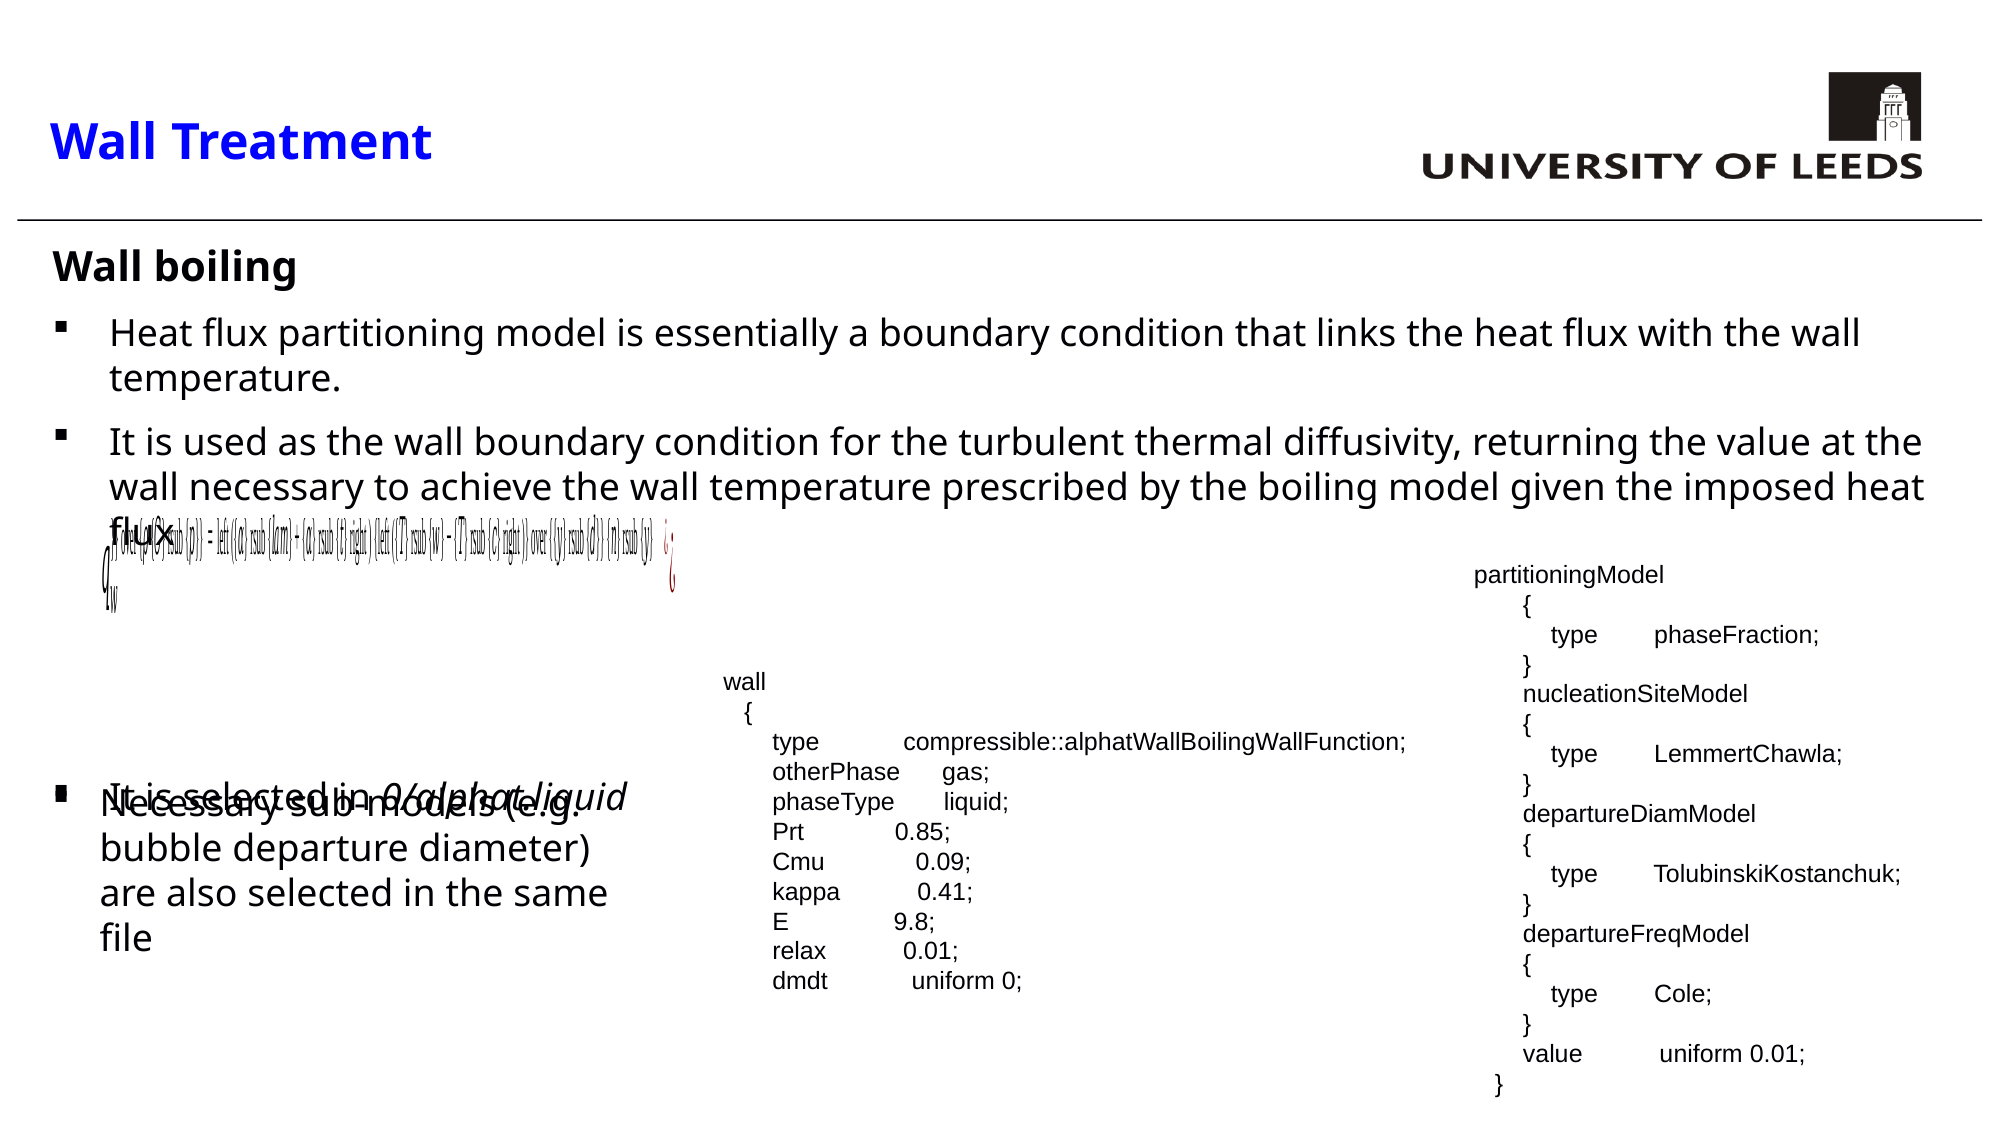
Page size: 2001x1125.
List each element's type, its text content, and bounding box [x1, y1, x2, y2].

text_box wall { type compressible::alphatWallBoilingWallFunction; otherPhase gas; phaseType liquid; Prt 0.85; Cmu 0.09; kappa 0.41; E 9.8; relax 0.01; dmdt uniform 0; [701, 658, 1428, 1003]
text_box partitioningModel { type phaseFraction; } nucleationSiteModel { type LemmertChawla; } departureDiamModel { type TolubinskiKostanchuk; } departureFreqModel { type Cole; } value uniform 0.01; } [1452, 550, 1987, 1105]
picture [1423, 72, 1922, 179]
text_box Necessary sub-models (e.g. bubble departure diameter) are also selected in the same file [37, 771, 640, 967]
text_box Wall boiling Heat flux partitioning model is essentially a boundary condition that links the heat flux with the wall temperature. It is used as the wall boundary condition for the turbulent thermal diffusivity, returning the value at the wall necessary to achieve the wall temperature prescribed by the boiling model given the imposed heat flux It is selected in 0/alphat.liquid [38, 232, 1972, 1125]
title Wall Treatment [49, 78, 1117, 201]
